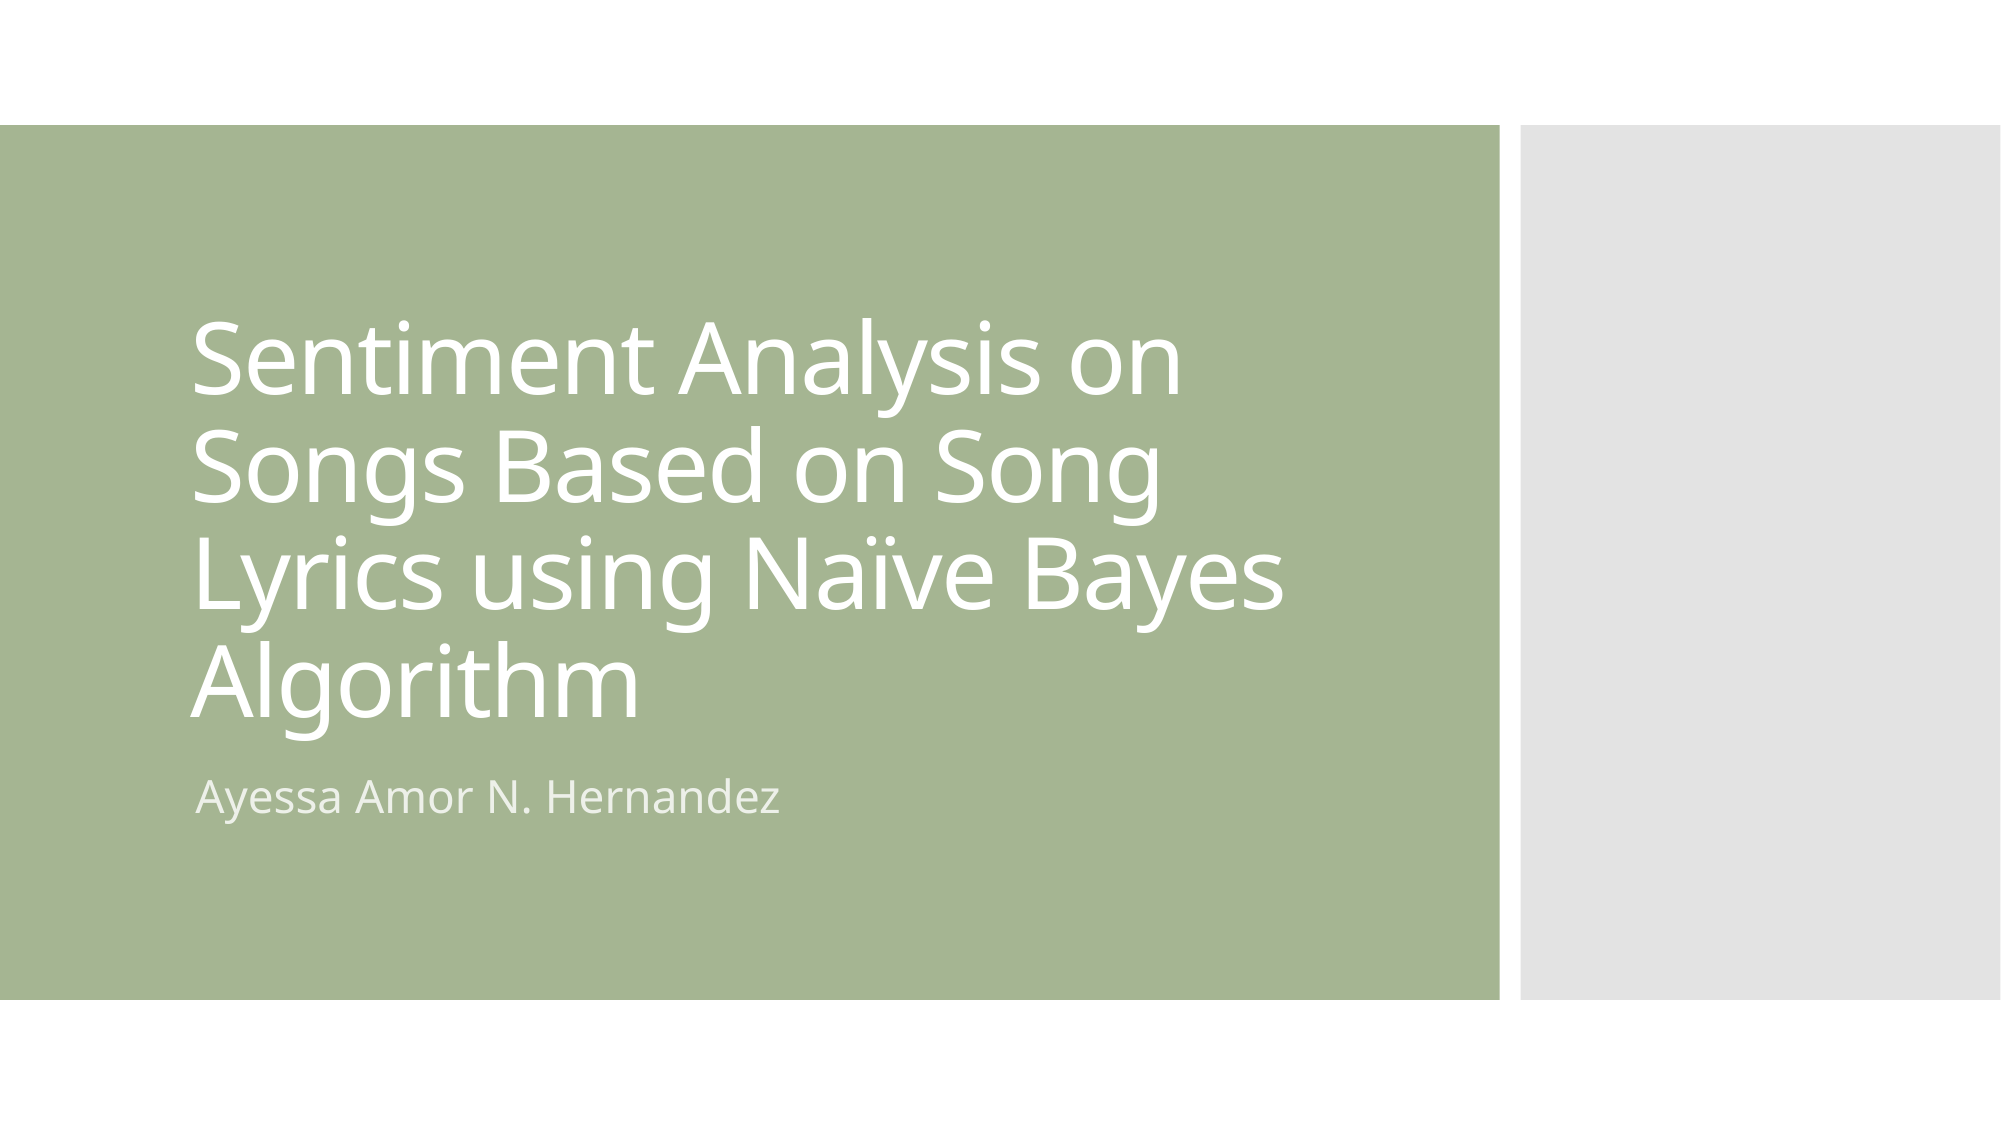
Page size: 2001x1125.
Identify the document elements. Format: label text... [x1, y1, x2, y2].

subtitle Ayessa Amor N. Hernandez [180, 766, 1381, 917]
title Sentiment Analysis on Songs Based on Song Lyrics using Naïve Bayes Algorithm [175, 213, 1376, 747]
